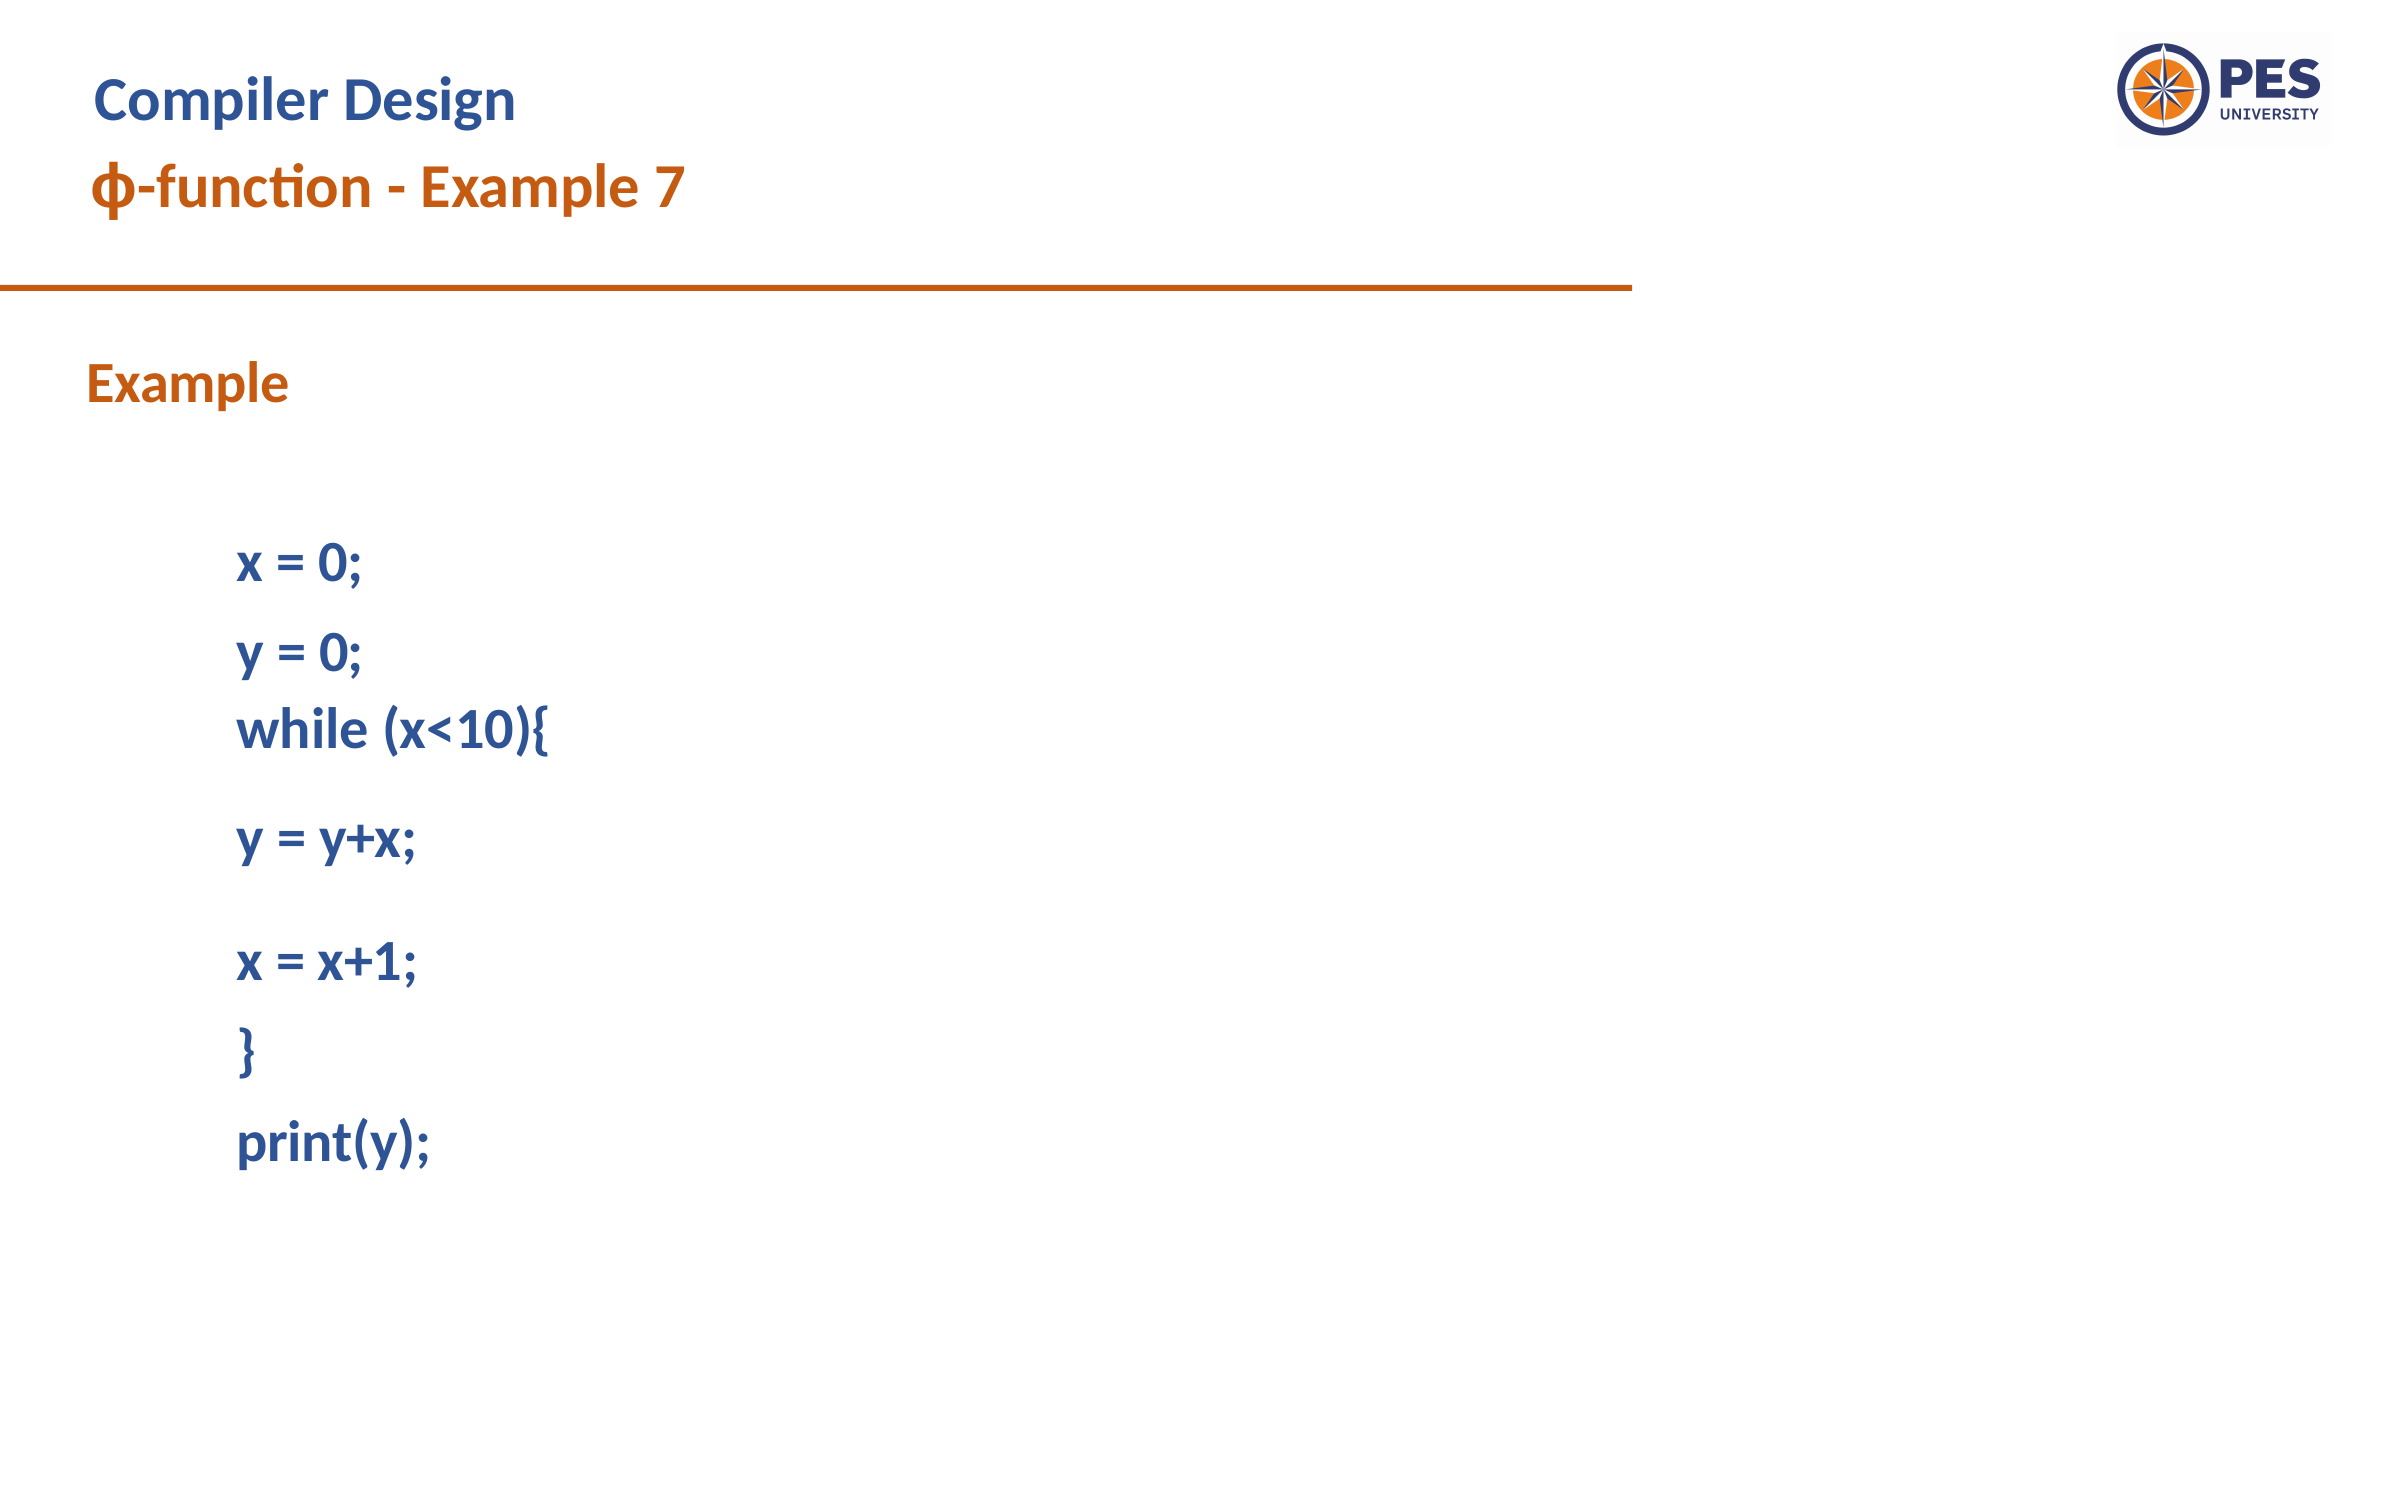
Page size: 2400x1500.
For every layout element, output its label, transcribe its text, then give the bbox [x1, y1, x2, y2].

title Compiler Design ɸ-function - Example 7 [88, 43, 1021, 308]
picture [2116, 31, 2331, 147]
text_box [1021, 284, 1633, 291]
text_box [0, 284, 88, 291]
text_box Example x = 0; y = 0; while (x<10){ y = y+x; x = x+1; } print(y); [84, 341, 556, 1173]
